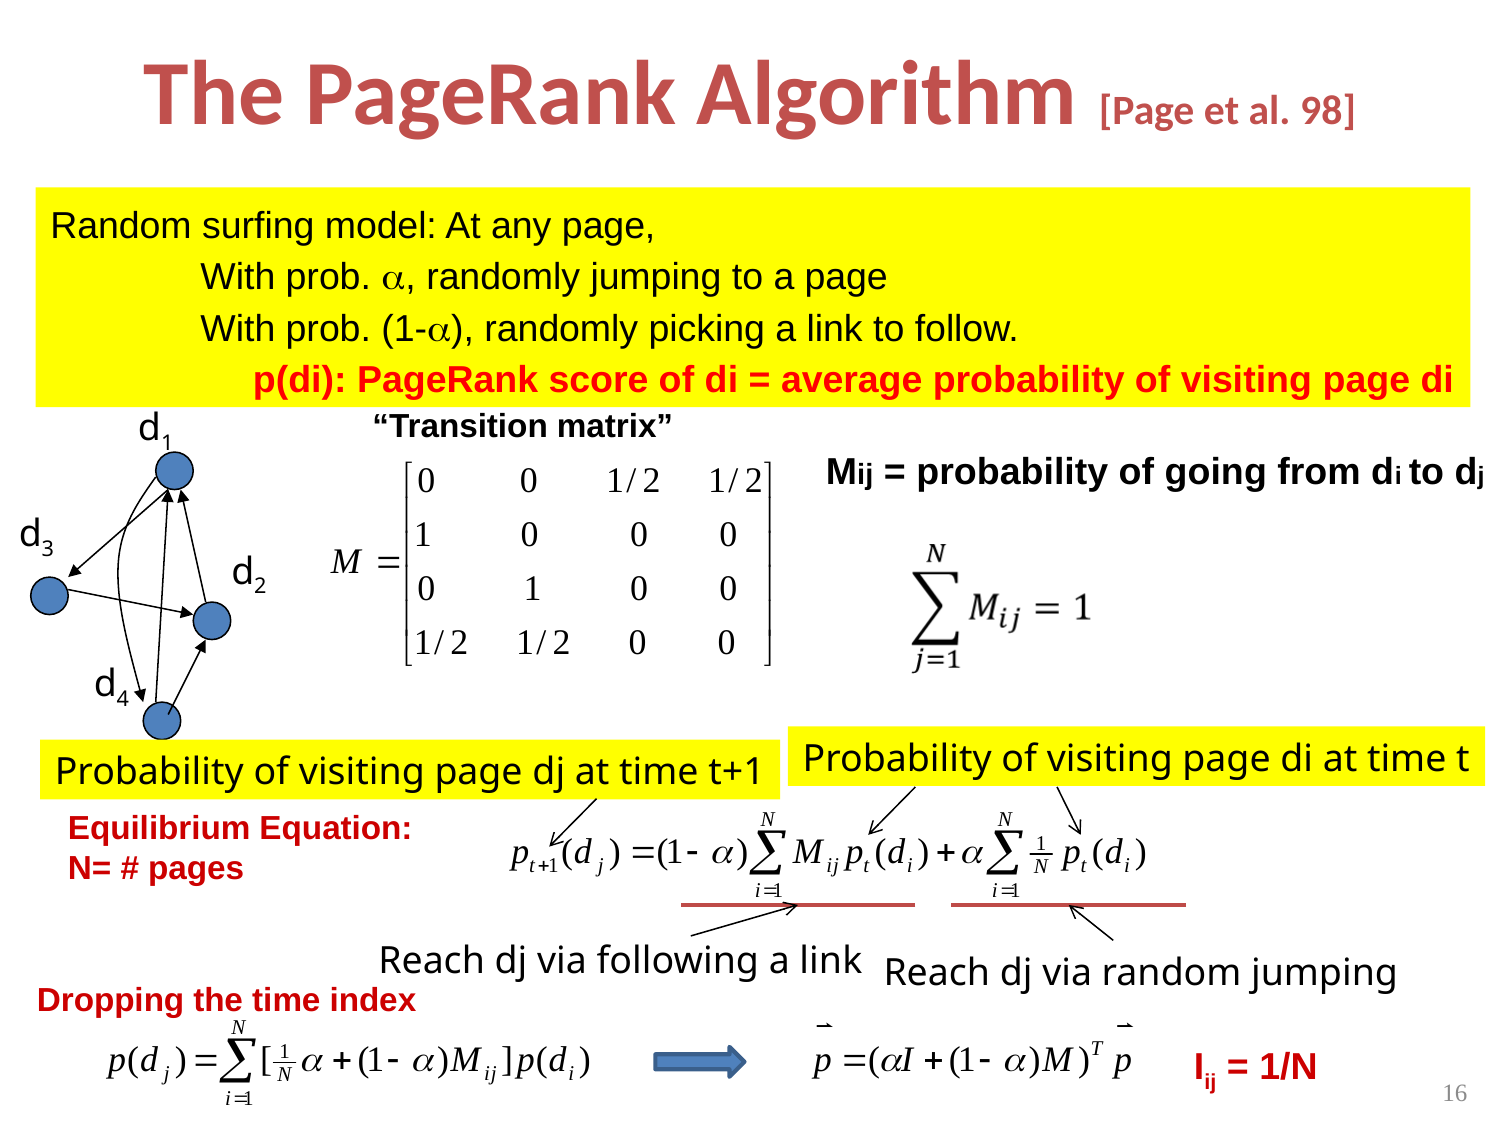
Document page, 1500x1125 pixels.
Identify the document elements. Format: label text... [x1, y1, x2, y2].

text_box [880, 904, 1402, 1002]
text_box Random surfing model: At any page, With prob. , randomly jumping to a page With prob. (1-), randomly picking a link to follow. p(di): PageRank score of di = average probability of visiting page di [35, 187, 1471, 408]
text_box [501, 802, 1152, 903]
title The PageRank Algorithm [Page et al. 98] [0, 0, 1500, 175]
text_box Dropping the time index [22, 970, 440, 1026]
text_box Iij = 1/N [1179, 1034, 1388, 1101]
text_box Equilibrium Equation: N= # pages [53, 855, 471, 894]
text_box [324, 455, 784, 673]
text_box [372, 904, 879, 990]
slide_number 16 [1169, 1054, 1483, 1125]
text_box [91, 1011, 1141, 1114]
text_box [808, 726, 1465, 836]
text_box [50, 739, 770, 847]
text_box [890, 533, 1114, 682]
text_box Mij = probability of going from di to dj [811, 439, 1500, 499]
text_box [5, 395, 280, 740]
text_box “Transition matrix” [357, 397, 689, 452]
